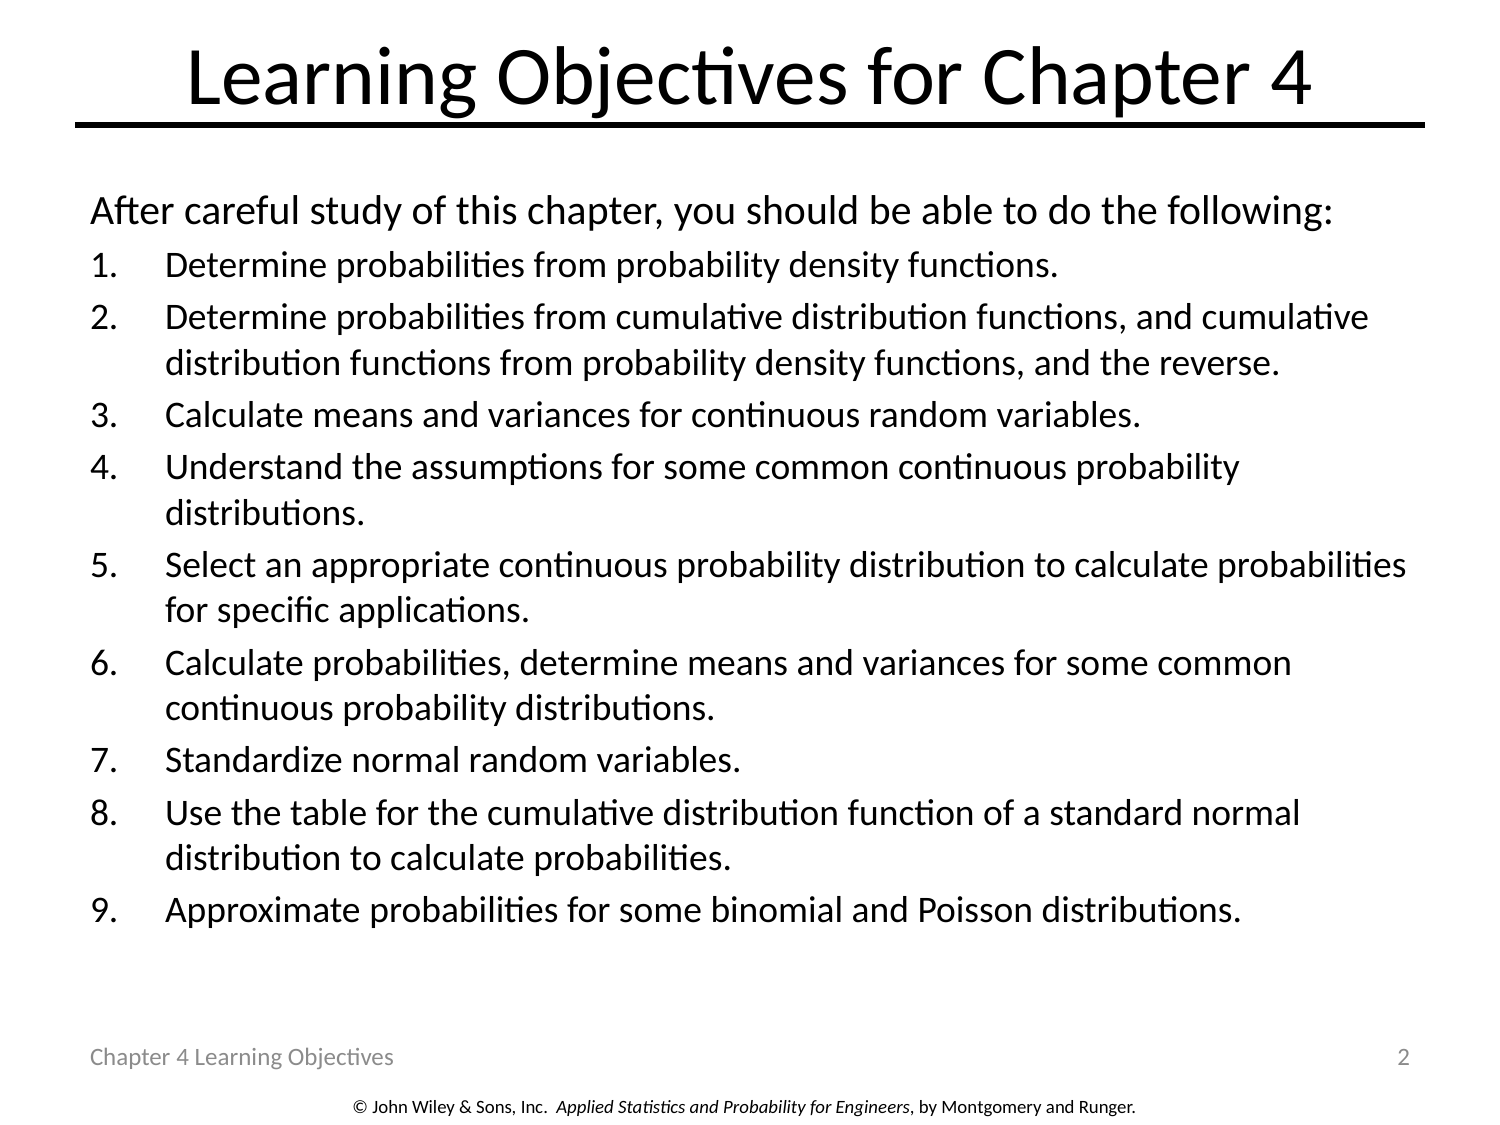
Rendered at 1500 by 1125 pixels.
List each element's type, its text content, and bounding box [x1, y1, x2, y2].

slide_number 2 [1250, 1025, 1425, 1085]
list After careful study of this chapter, you should be able to do the following: Determine probabilities from probability density functions. Determine probabilities from cumulative distribution functions, and cumulative distribution functions from probability density functions, and the reverse. Calculate means and variances for continuous random variables. Understand the assumptions for some common continuous probability distributions. Select an appropriate continuous probability distribution to calculate probabilities for specific applications. Calculate probabilities, determine means and variances for some common continuous probability distributions. Standardize normal random variables. Use the table for the cumulative distribution function of a standard normal distribution to calculate probabilities. Approximate probabilities for some binomial and Poisson distributions. [75, 174, 1425, 988]
title Learning Objectives for Chapter 4 [75, 0, 1425, 143]
footer Chapter 4 Learning Objectives [75, 1025, 888, 1085]
